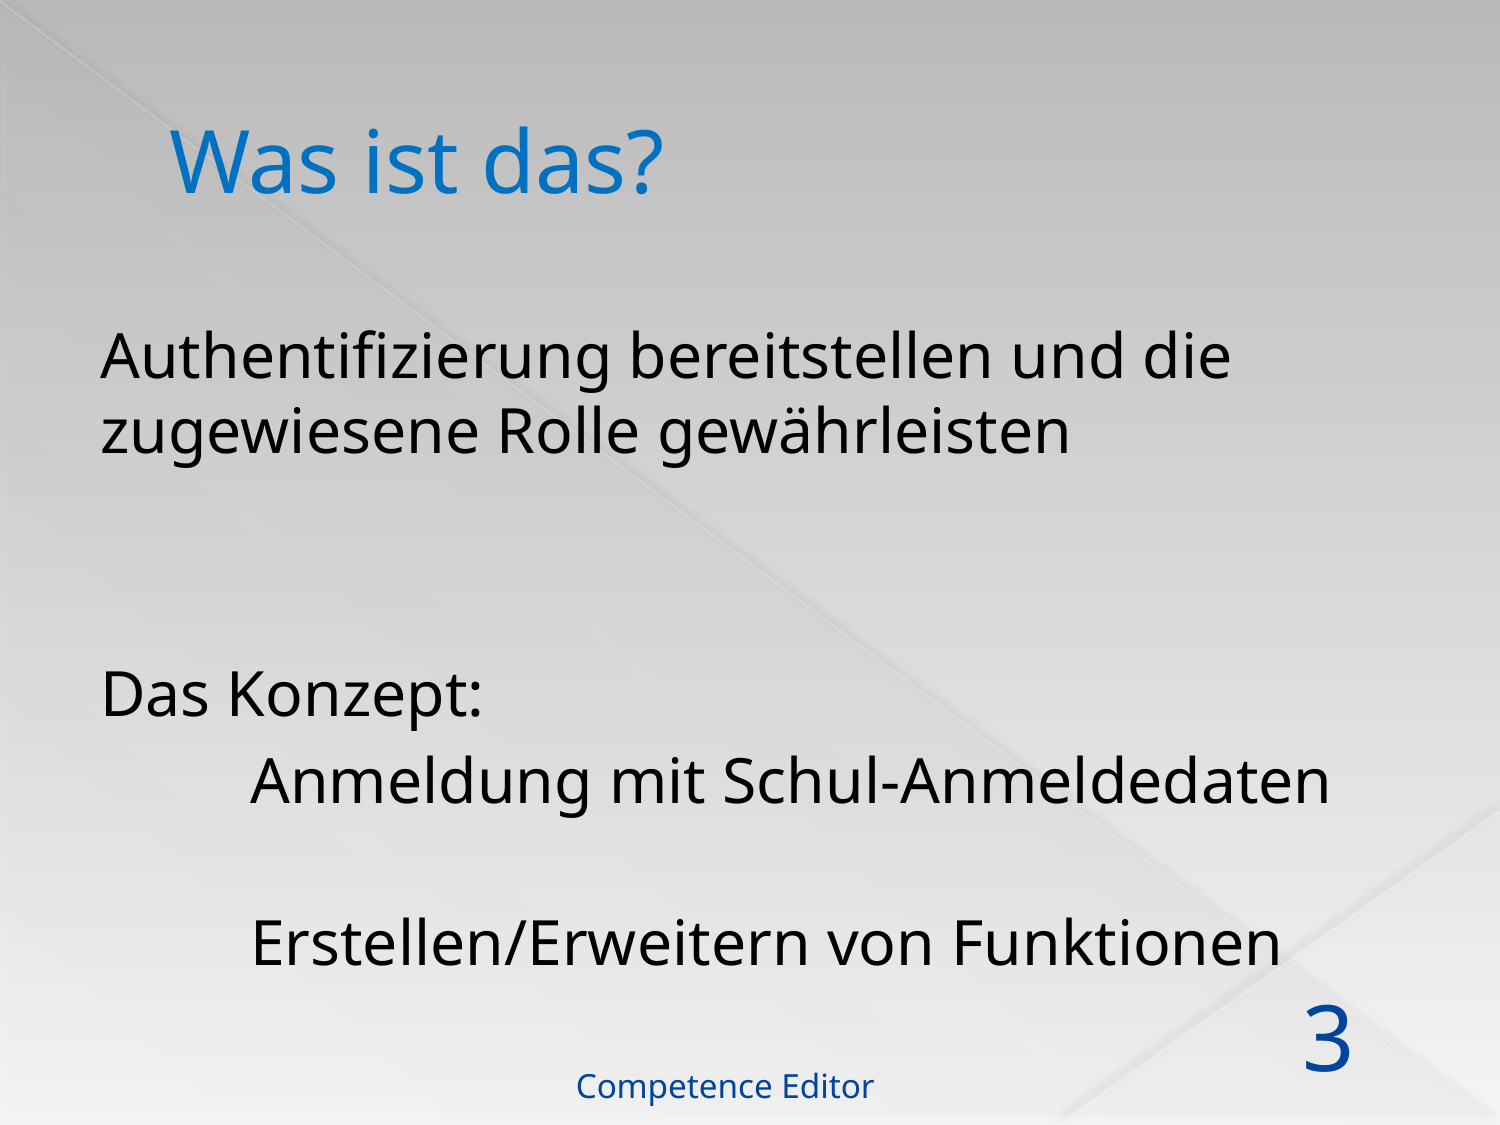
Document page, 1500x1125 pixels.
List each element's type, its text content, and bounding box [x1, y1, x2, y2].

title Was ist das? [75, 43, 1425, 274]
footer Competence Editor [75, 1063, 1245, 1113]
list Authentifizierung bereitstellen und die zugewiesene Rolle gewährleisten Das Konzept: Anmeldung mit Schul-Anmeldedaten Erstellen/Erweitern von Funktionen [75, 308, 1459, 1059]
slide_number 3 [1245, 1063, 1412, 1113]
